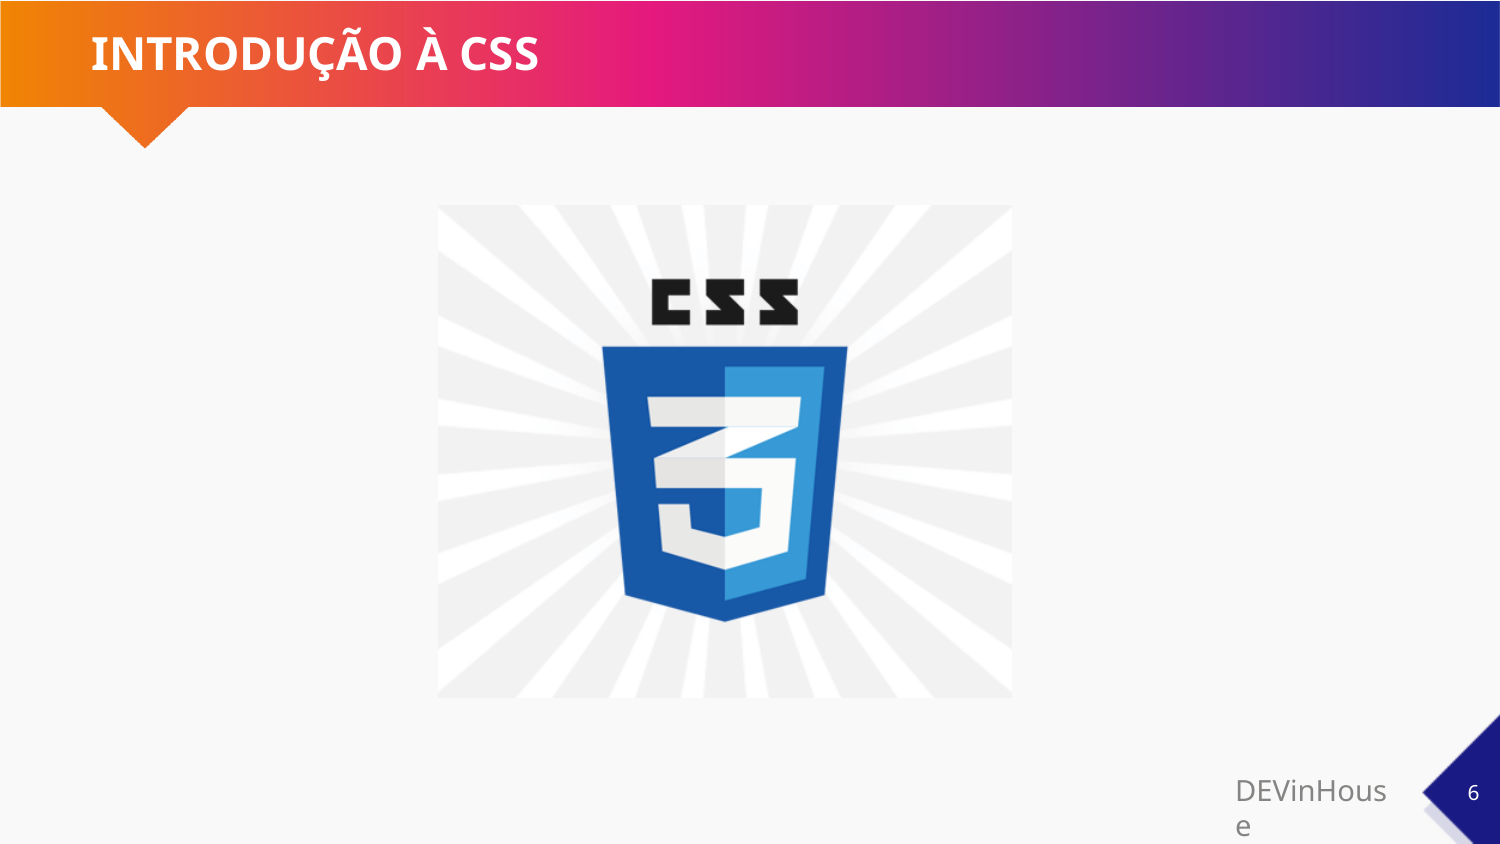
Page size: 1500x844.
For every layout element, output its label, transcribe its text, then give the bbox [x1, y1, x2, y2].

title INTRODUÇÃO À CSS [76, 0, 1424, 105]
picture [0, 0, 1500, 168]
picture [437, 205, 1013, 698]
picture [1417, 712, 1500, 844]
slide_number ‹#› [1446, 771, 1500, 817]
